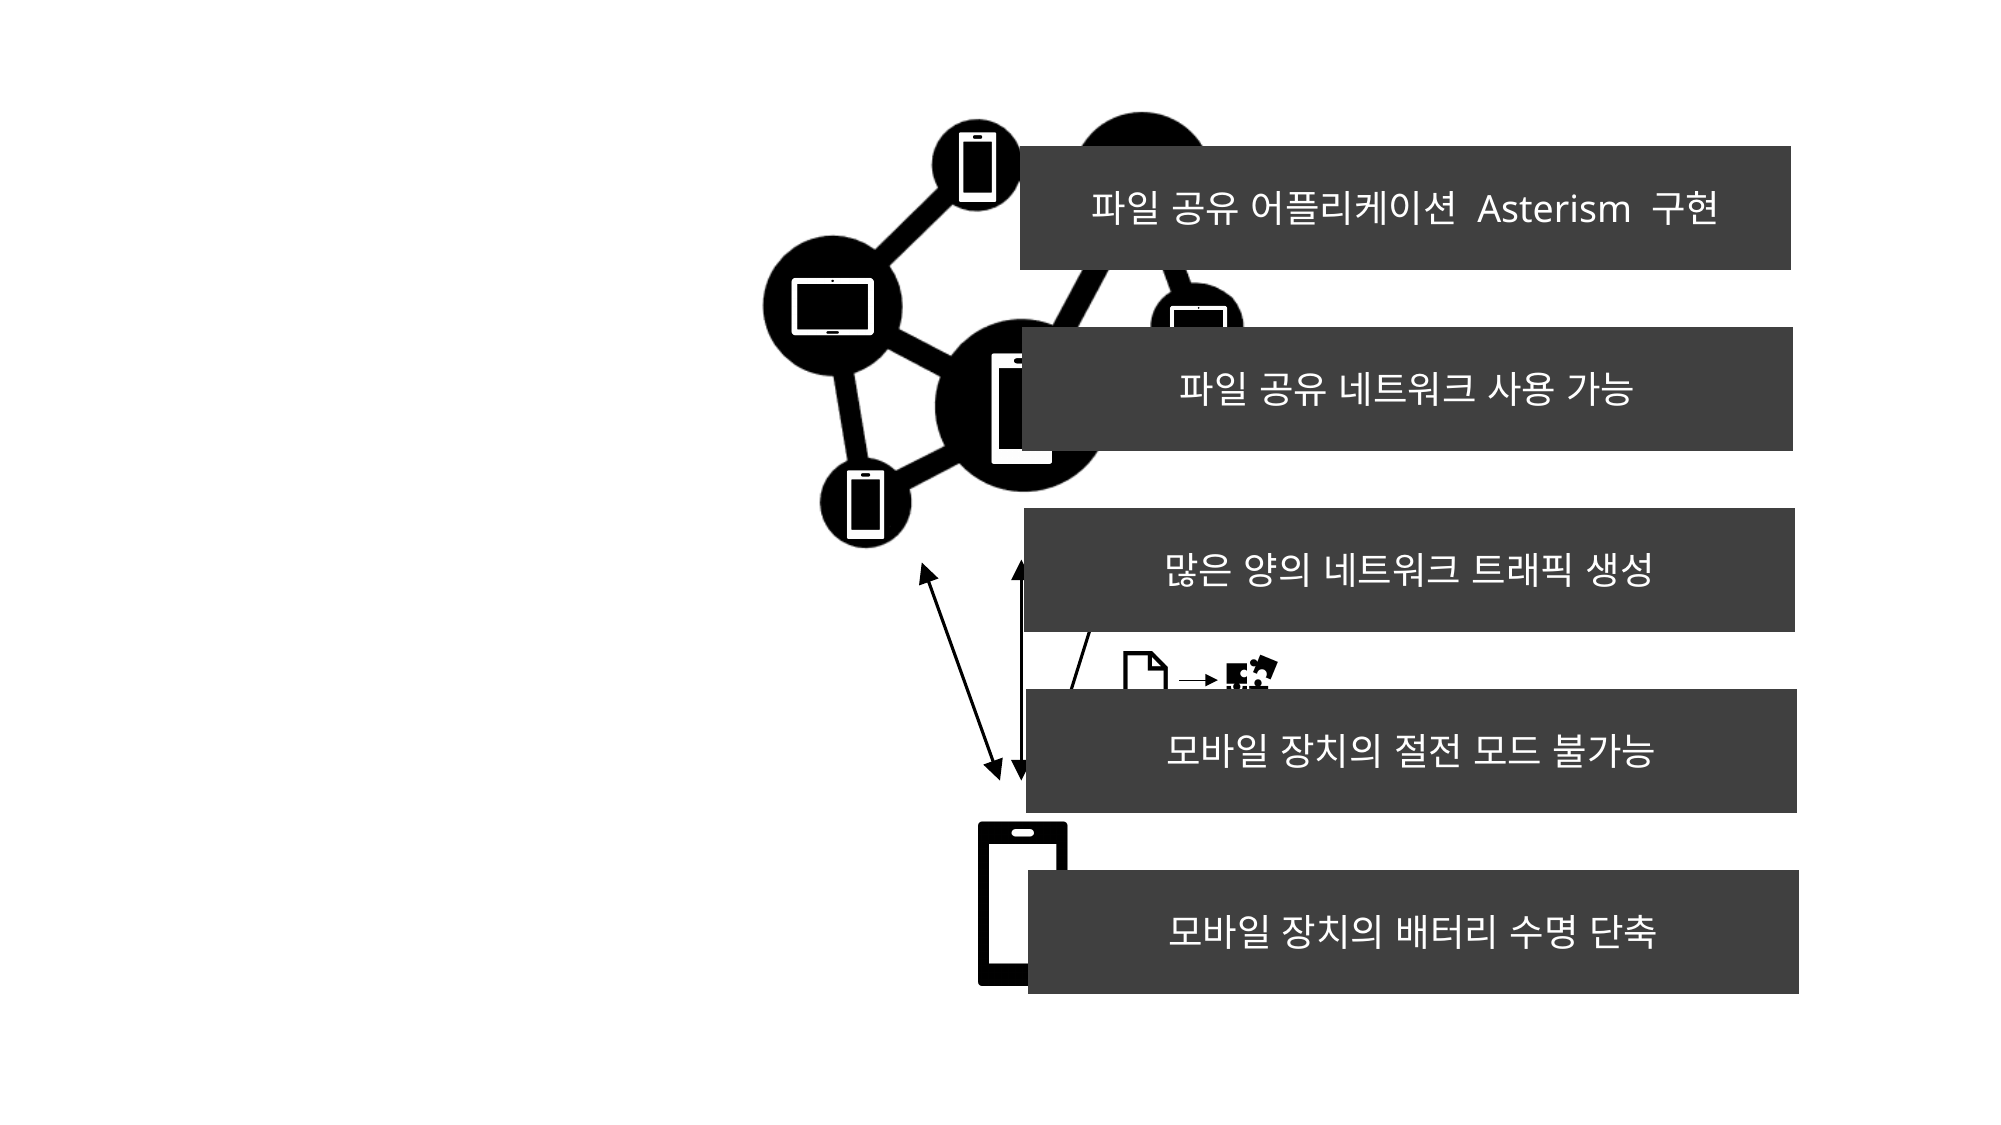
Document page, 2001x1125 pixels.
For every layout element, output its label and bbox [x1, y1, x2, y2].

text_box [1021, 146, 1798, 993]
text_box [730, 63, 1287, 993]
